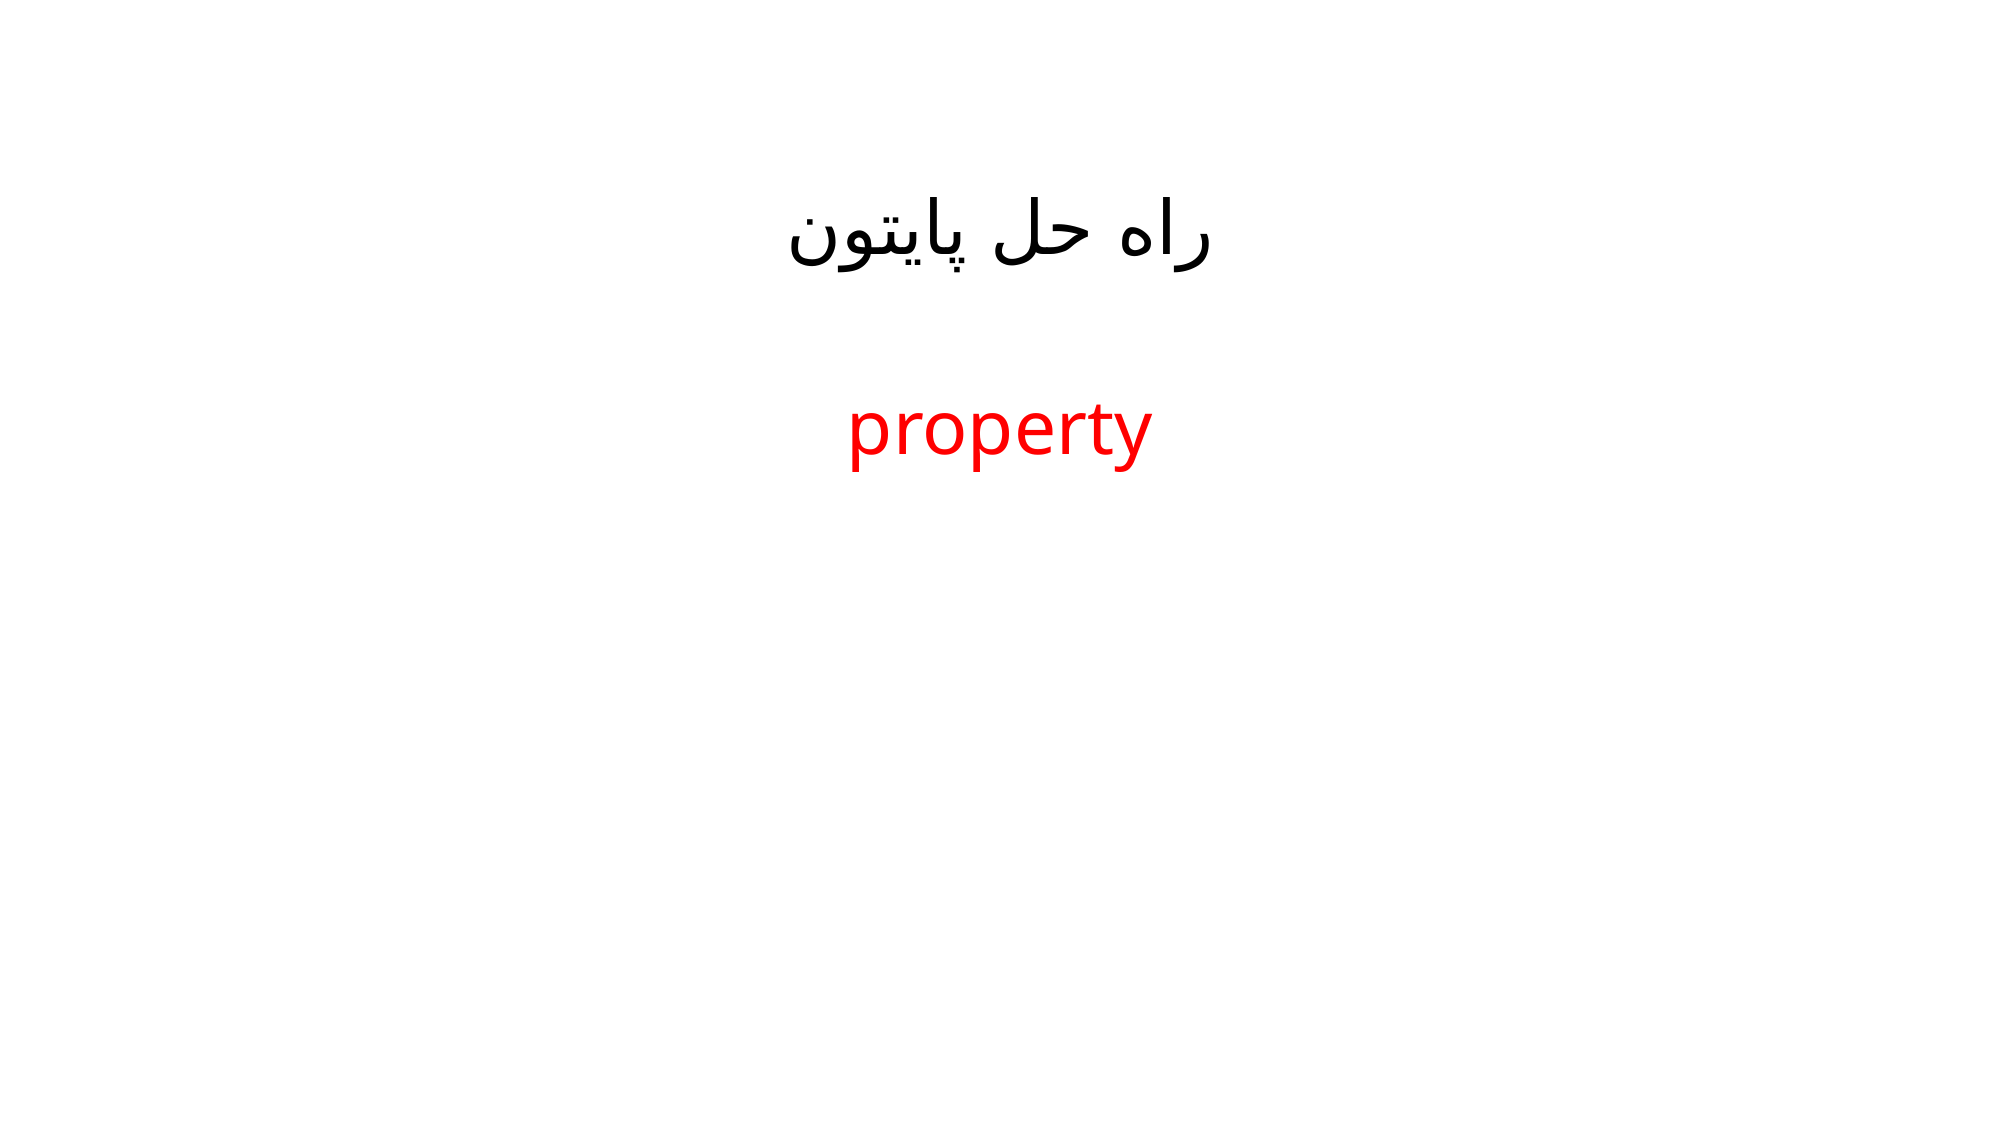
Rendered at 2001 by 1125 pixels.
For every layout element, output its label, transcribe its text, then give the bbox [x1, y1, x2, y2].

title property [137, 339, 1863, 539]
text_box راه حل پایتون [137, 121, 1863, 339]
